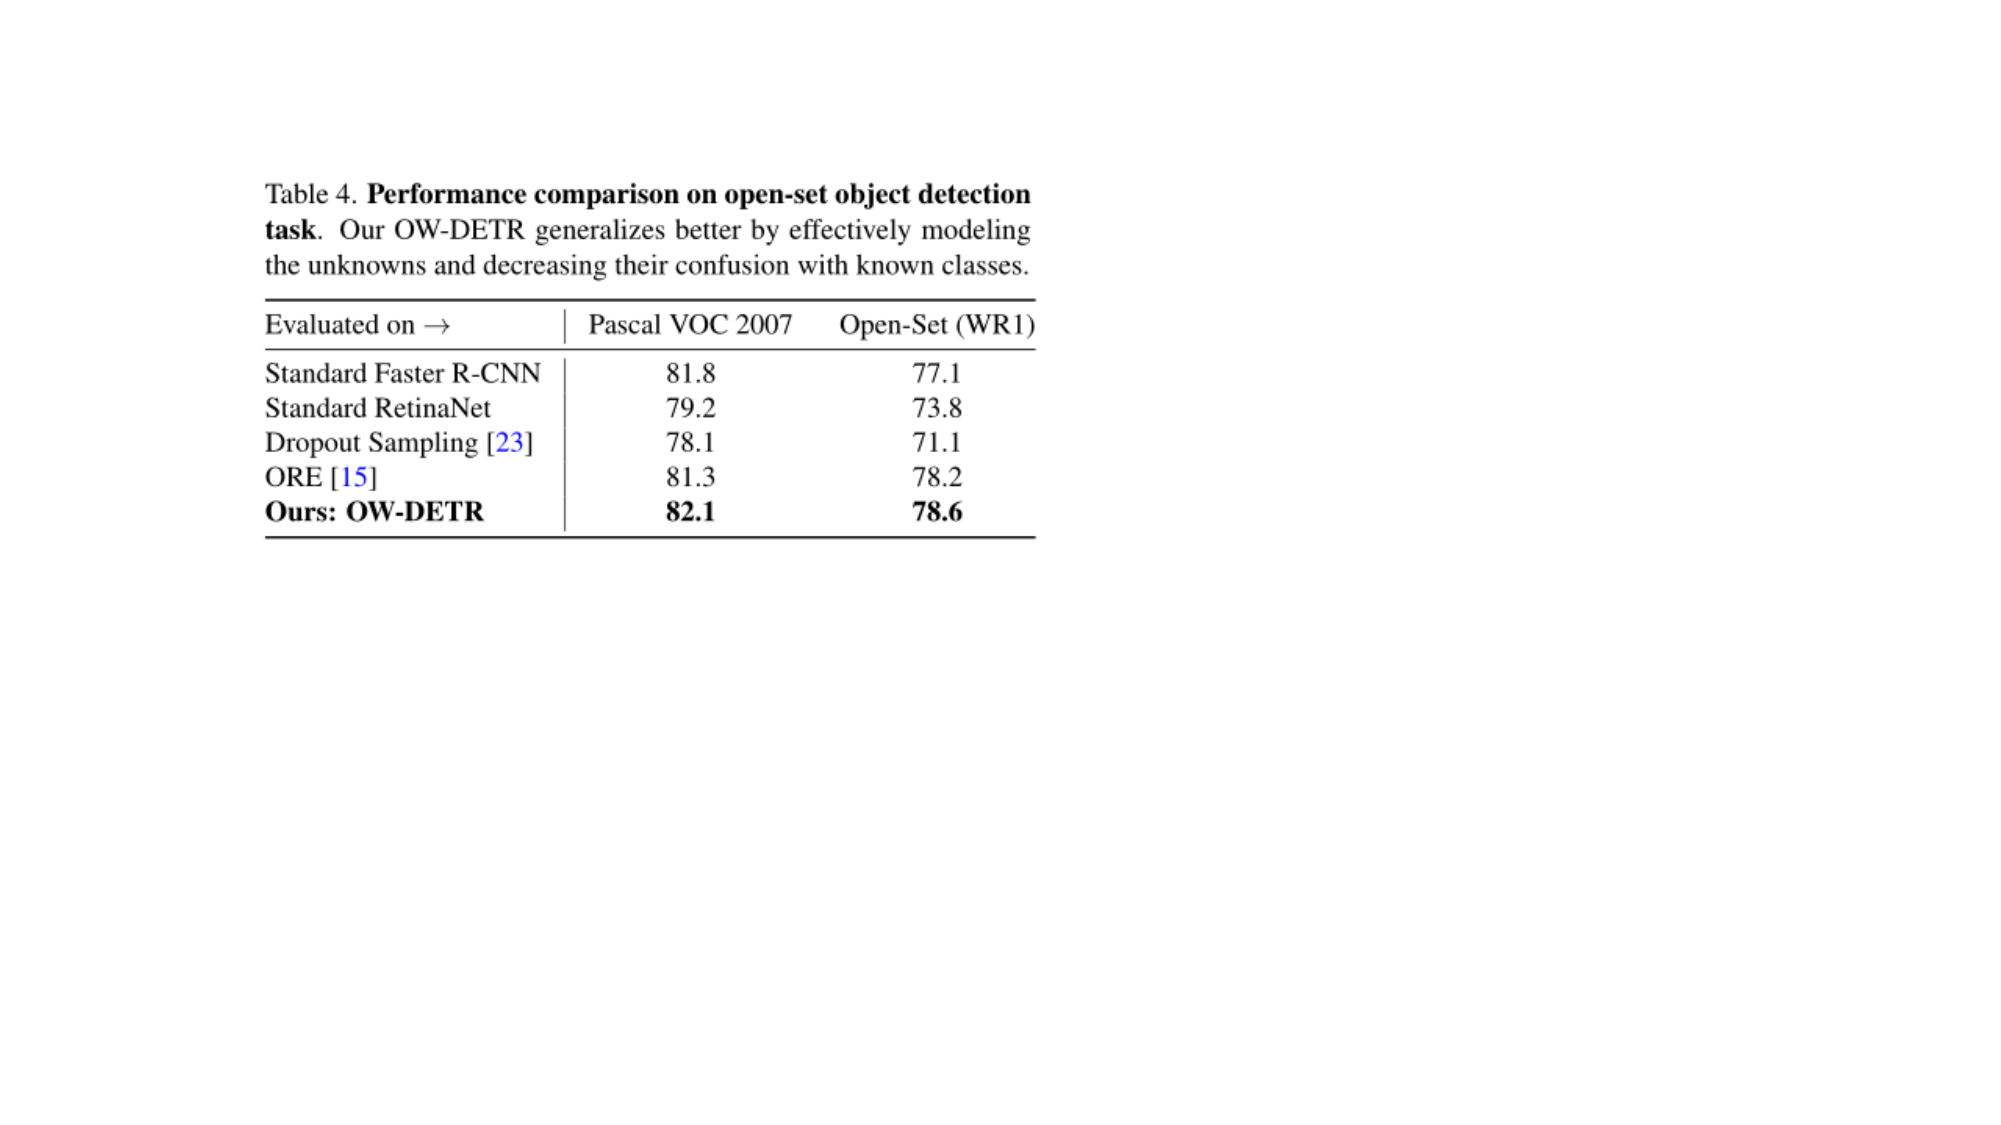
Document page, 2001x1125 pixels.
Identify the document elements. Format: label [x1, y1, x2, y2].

picture [239, 155, 1060, 574]
